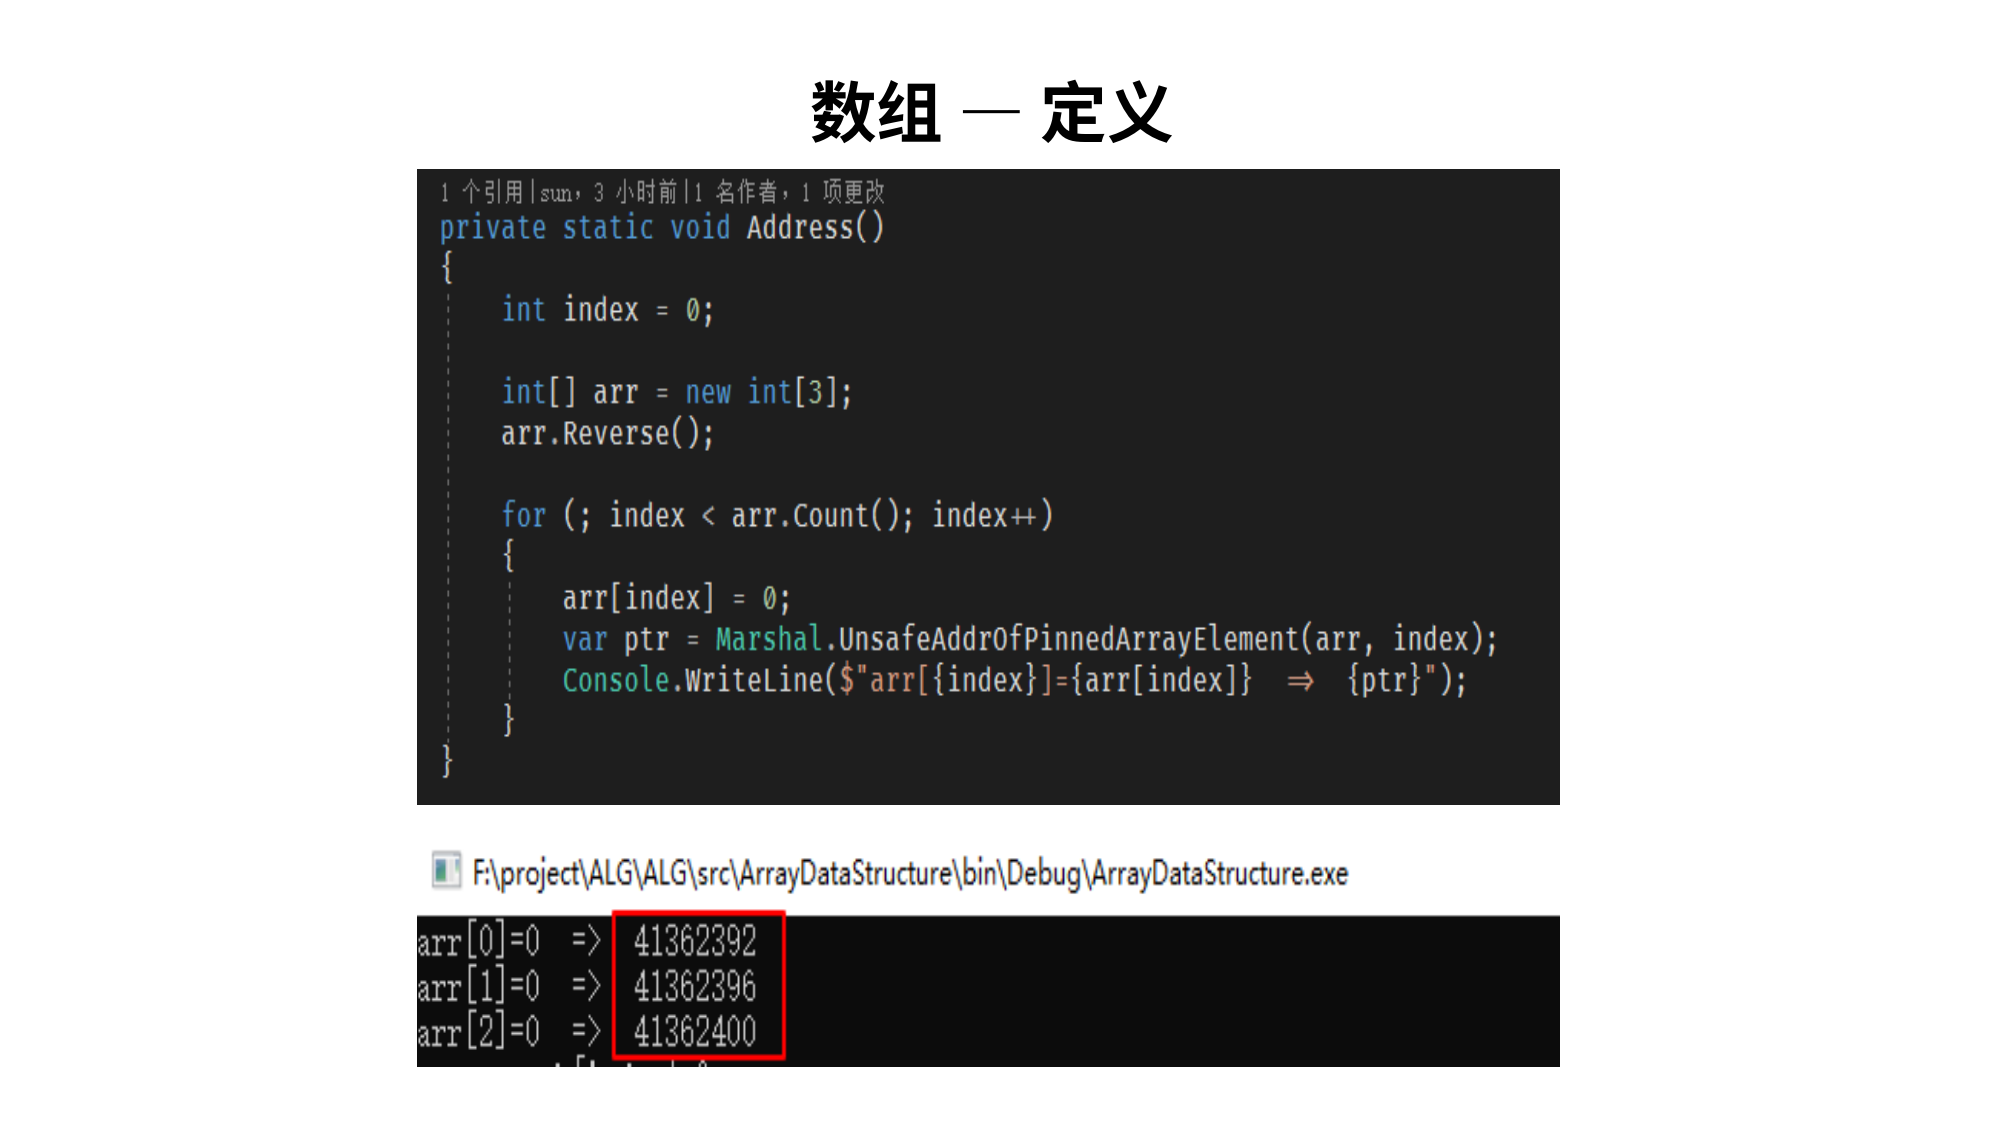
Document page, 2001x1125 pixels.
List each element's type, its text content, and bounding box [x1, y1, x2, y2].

picture [417, 843, 1560, 1067]
subtitle 数组 — 定义 [132, 72, 1852, 170]
picture [417, 169, 1560, 805]
